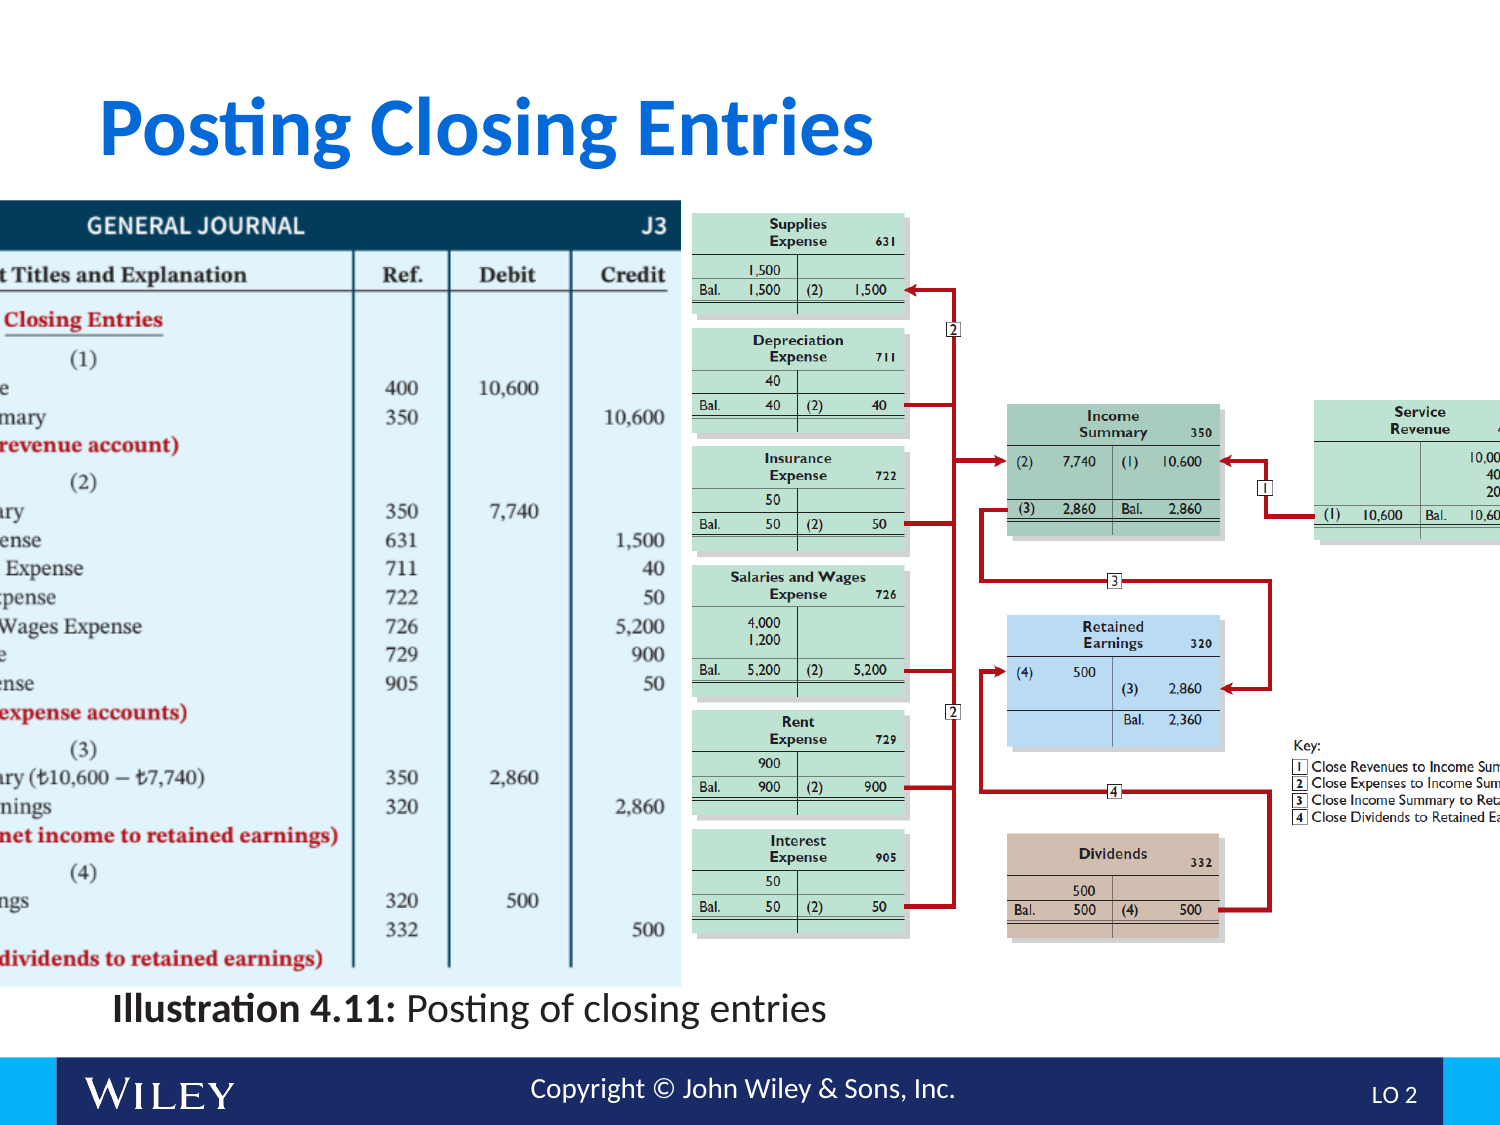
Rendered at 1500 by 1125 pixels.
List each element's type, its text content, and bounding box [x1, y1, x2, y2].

picture [0, 199, 681, 989]
picture [688, 209, 1500, 947]
list Illustration 4.11: Posting of closing entries [97, 973, 1416, 1040]
title Posting Closing Entries [84, 75, 1416, 215]
list L O 2 [1309, 1065, 1433, 1125]
